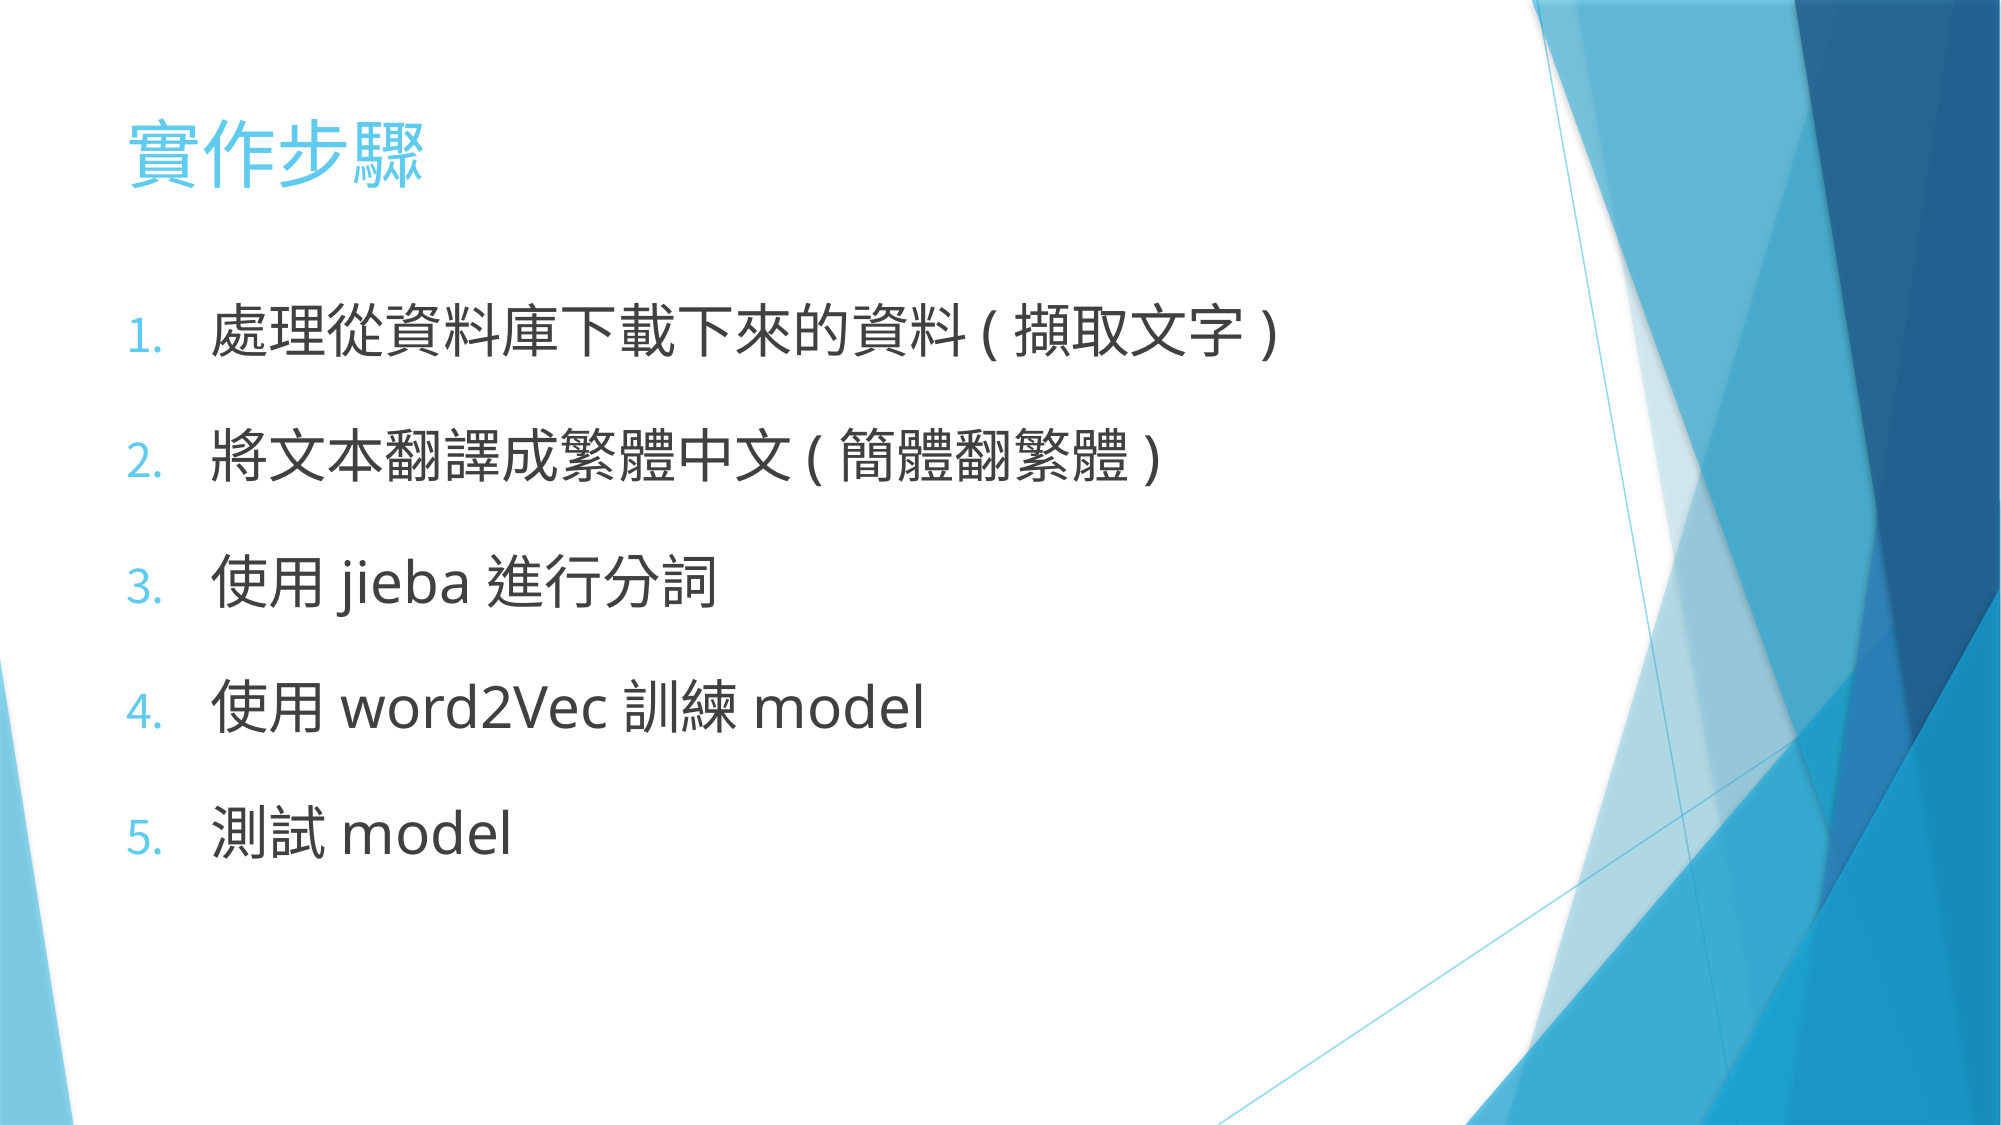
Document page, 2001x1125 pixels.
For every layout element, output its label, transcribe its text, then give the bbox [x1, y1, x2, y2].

list 處理從資料庫下載下來的資料(擷取文字) 將文本翻譯成繁體中文(簡體翻繁體) 使用jieba進行分詞 使用word2Vec訓練model 測試model [111, 251, 1522, 992]
title 實作步驟 [111, 99, 1522, 251]
